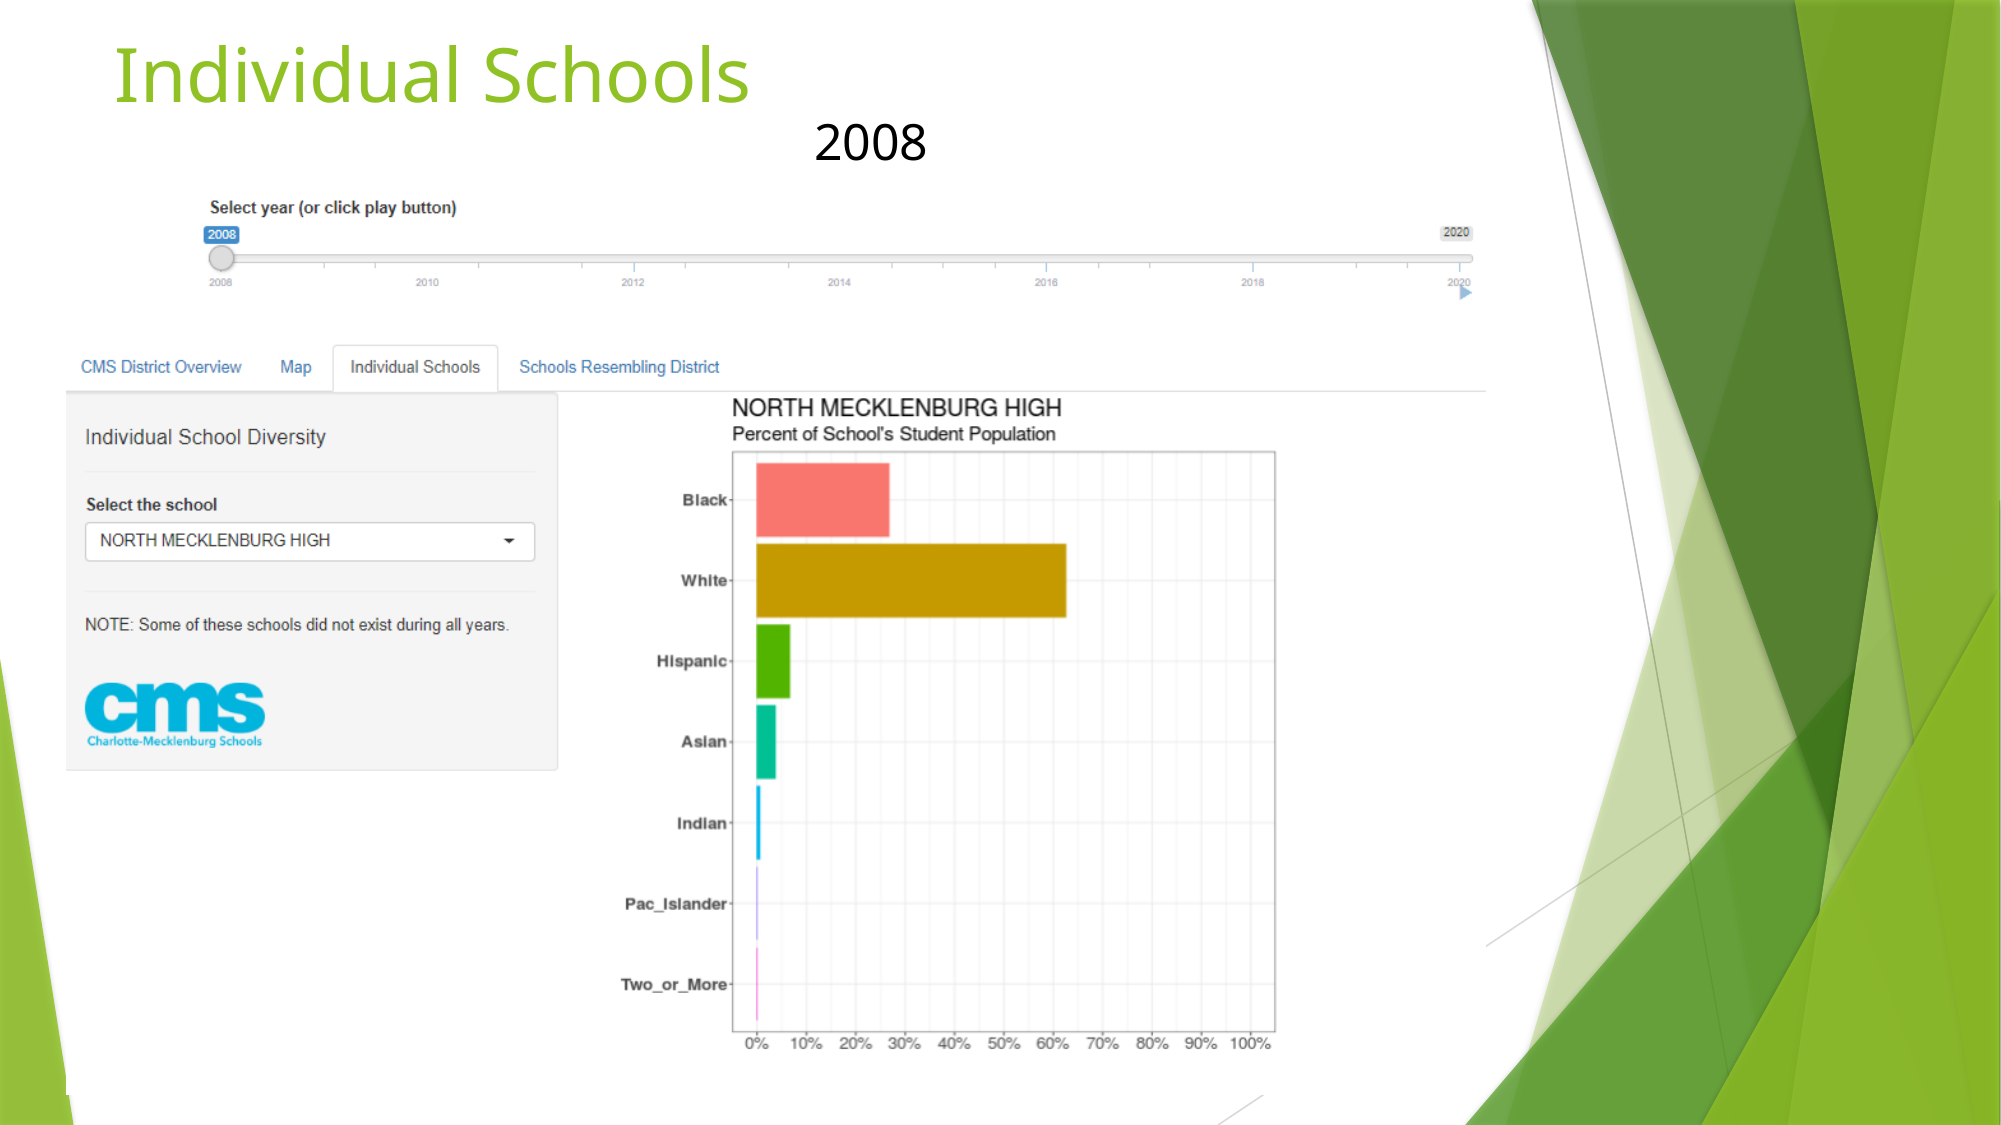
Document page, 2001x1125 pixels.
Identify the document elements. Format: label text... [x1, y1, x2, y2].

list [65, 178, 1486, 1096]
text_box 2008 [799, 103, 943, 177]
title Individual Schools [99, 20, 1643, 180]
